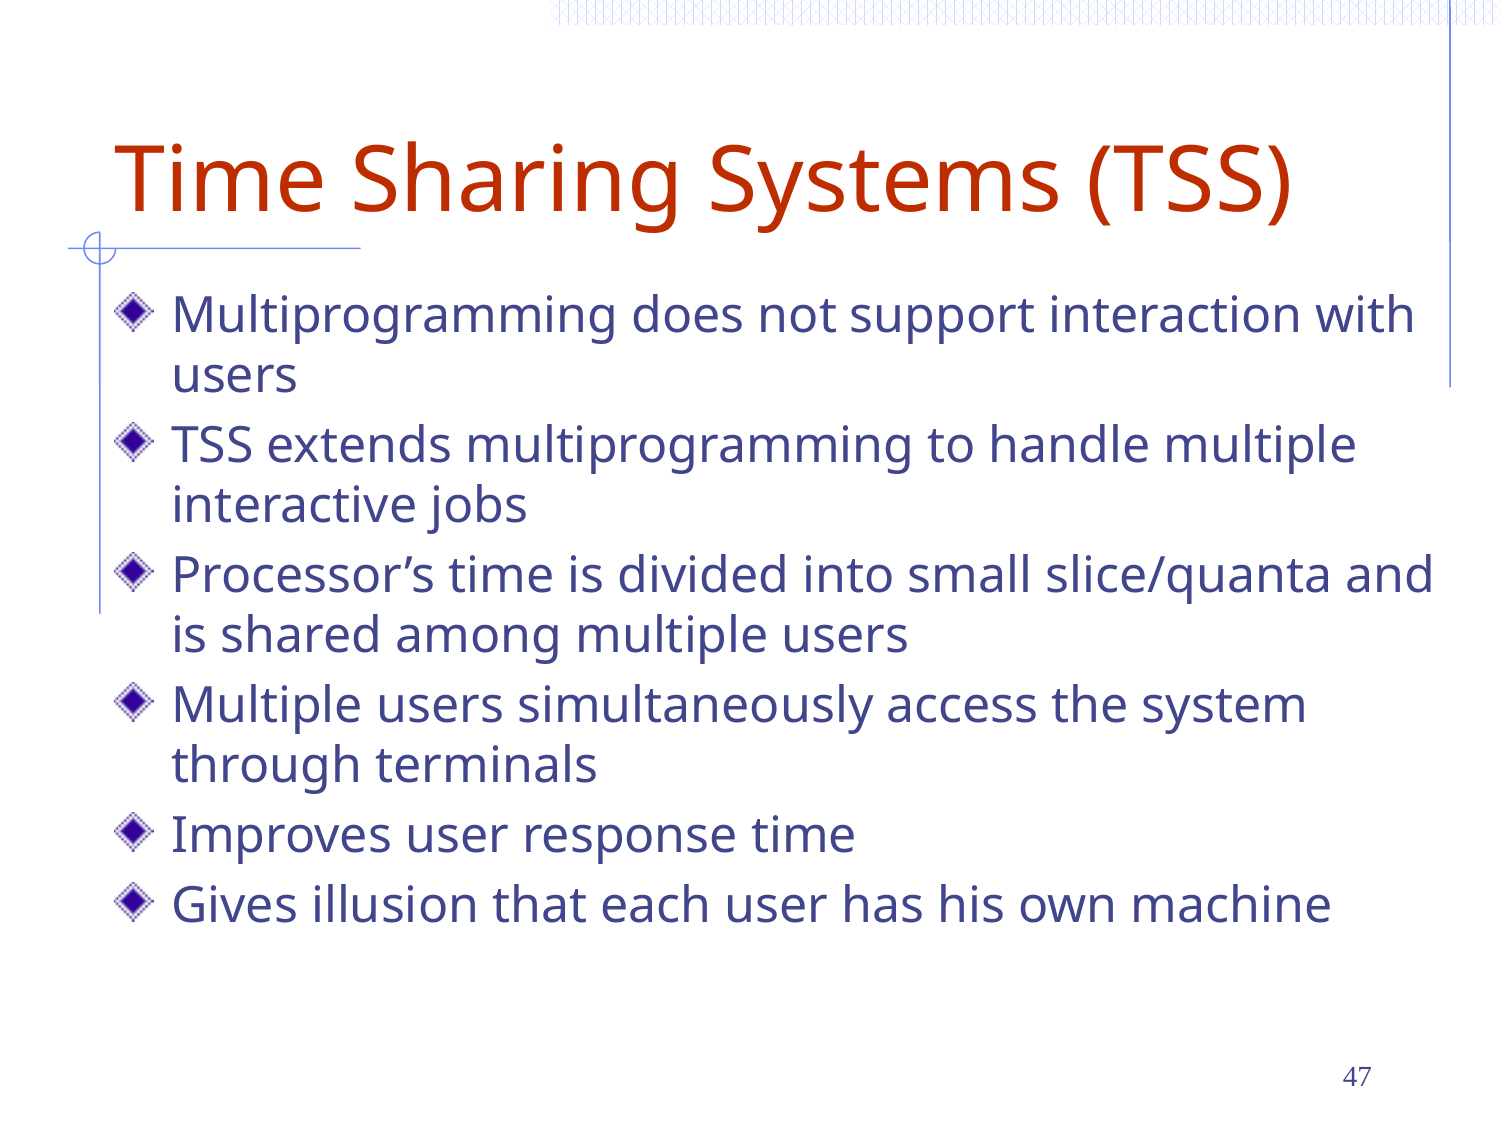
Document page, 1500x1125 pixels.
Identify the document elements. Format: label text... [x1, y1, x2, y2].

picture [114, 682, 154, 722]
title Time Sharing Systems (TSS) [99, 50, 1375, 238]
picture [114, 882, 154, 922]
picture [114, 422, 154, 462]
list Multiprogramming does not support interaction with users TSS extends multiprogramming to handle multiple interactive jobs Processor’s time is divided into small slice/quanta and is shared among multiple users Multiple users simultaneously access the system through terminals Improves user response time Gives illusion that each user has his own machine [99, 275, 1463, 1025]
slide_number 47 [1074, 1025, 1388, 1100]
picture [114, 812, 154, 852]
picture [114, 552, 154, 592]
picture [114, 292, 154, 332]
